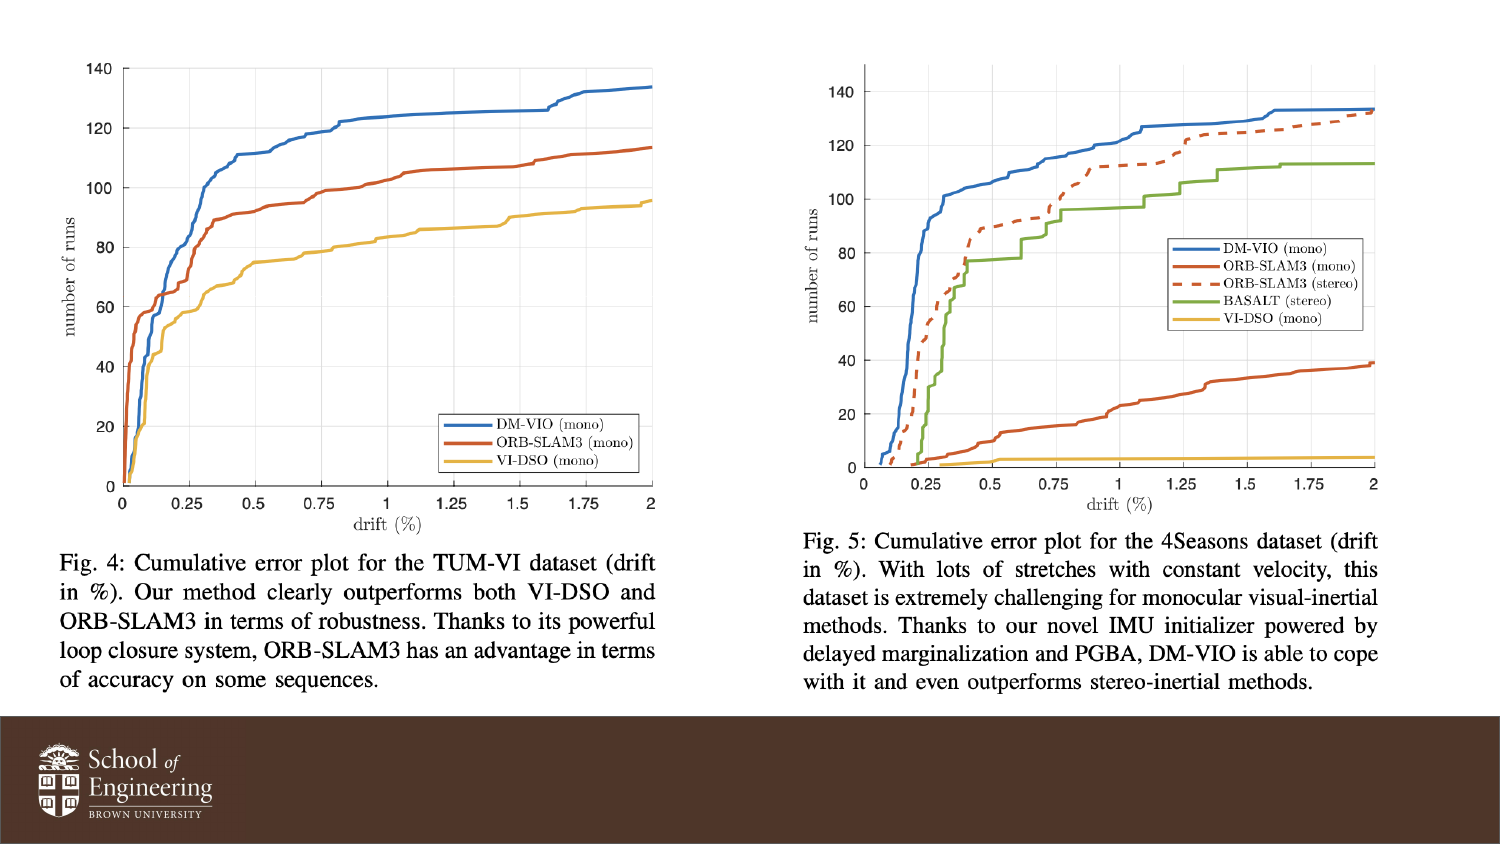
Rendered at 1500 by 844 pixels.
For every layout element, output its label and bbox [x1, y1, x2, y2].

picture [792, 35, 1397, 702]
picture [4, 719, 246, 841]
picture [54, 27, 708, 702]
